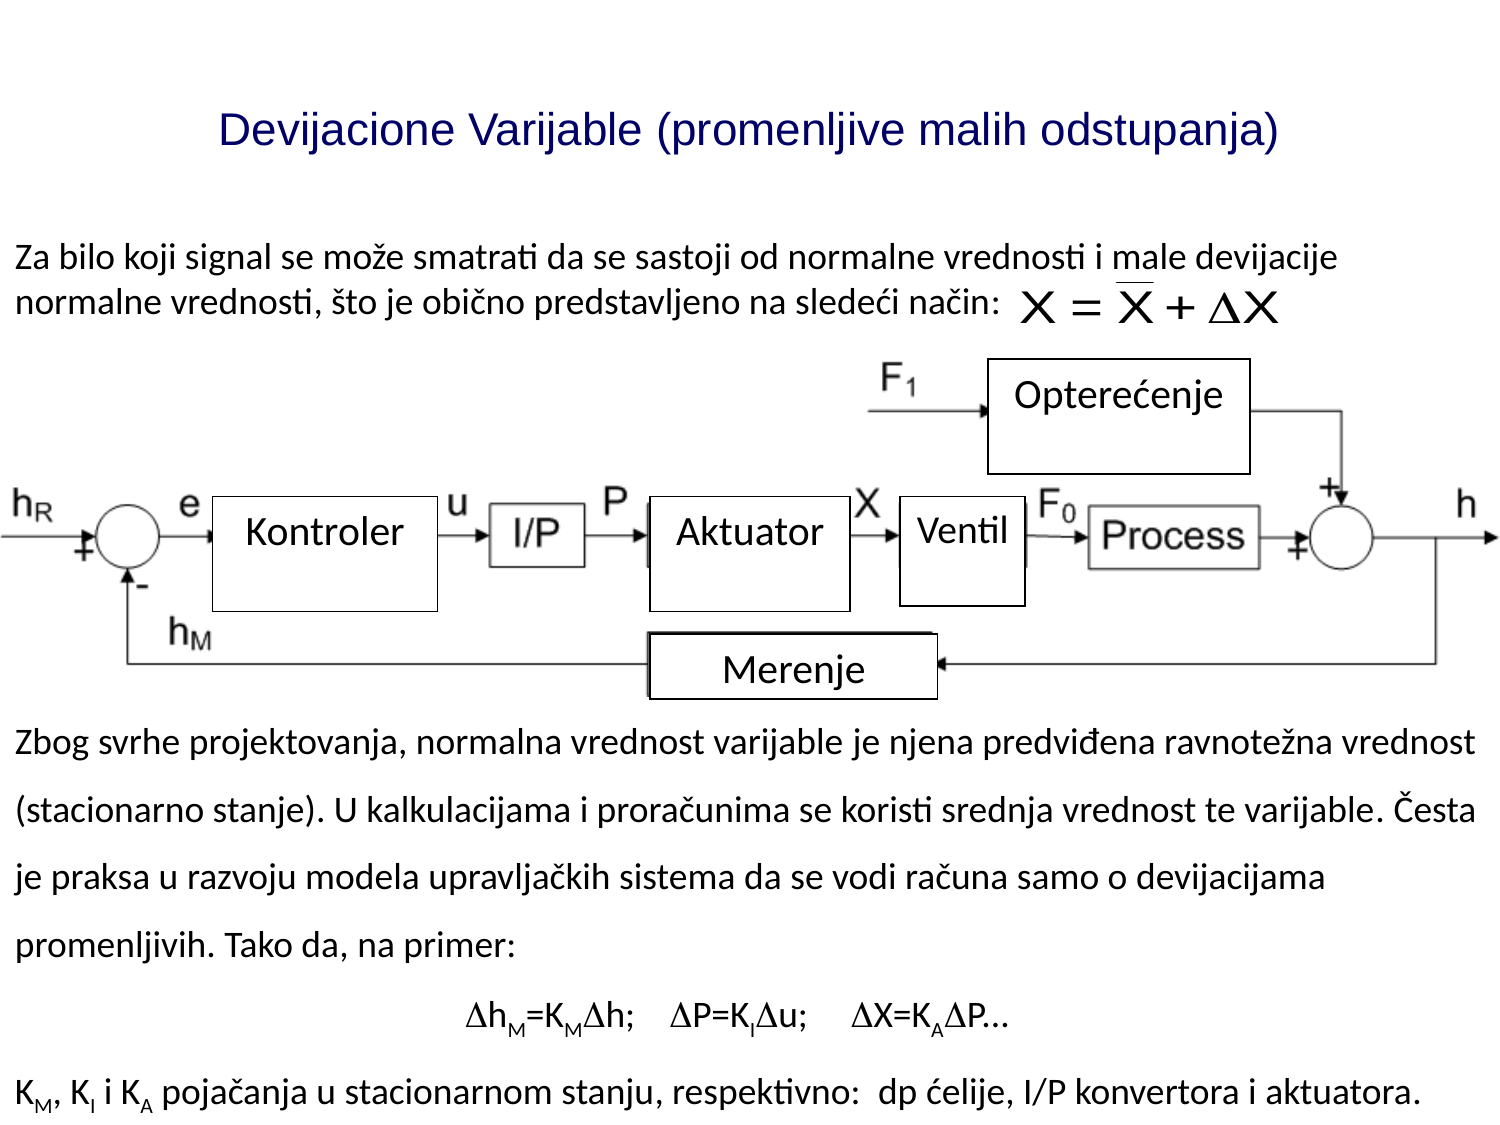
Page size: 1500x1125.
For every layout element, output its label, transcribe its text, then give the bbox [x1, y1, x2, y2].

picture [0, 349, 1500, 698]
text_box Zbog svrhe projektovanja, normalna vrednost varijable je njena predviđena ravnotežna vrednost (stacionarno stanje). U kalkulacijama i proračunima se koristi srednja vrednost te varijable. Česta je praksa u razvoju modela upravljačkih sistema da se vodi računa samo o devijacijama promenljivih. Tako da, na primer: DhM=KMDh; DP=KIDu; DX=KADP... KM, KI i KA pojačanja u stacionarnom stanju, respektivno: dp ćelije, I/P konvertora i aktuatora. [0, 704, 1500, 1125]
text_box Devijacione Varijable (promenljive malih odstupanja) [74, 79, 1425, 176]
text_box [1012, 274, 1286, 329]
text_box Za bilo koji signal se može smatrati da se sastoji od normalne vrednosti i male devijacije normalne vrednosti, što je obično predstavljeno na sledeći način: [0, 224, 1500, 330]
